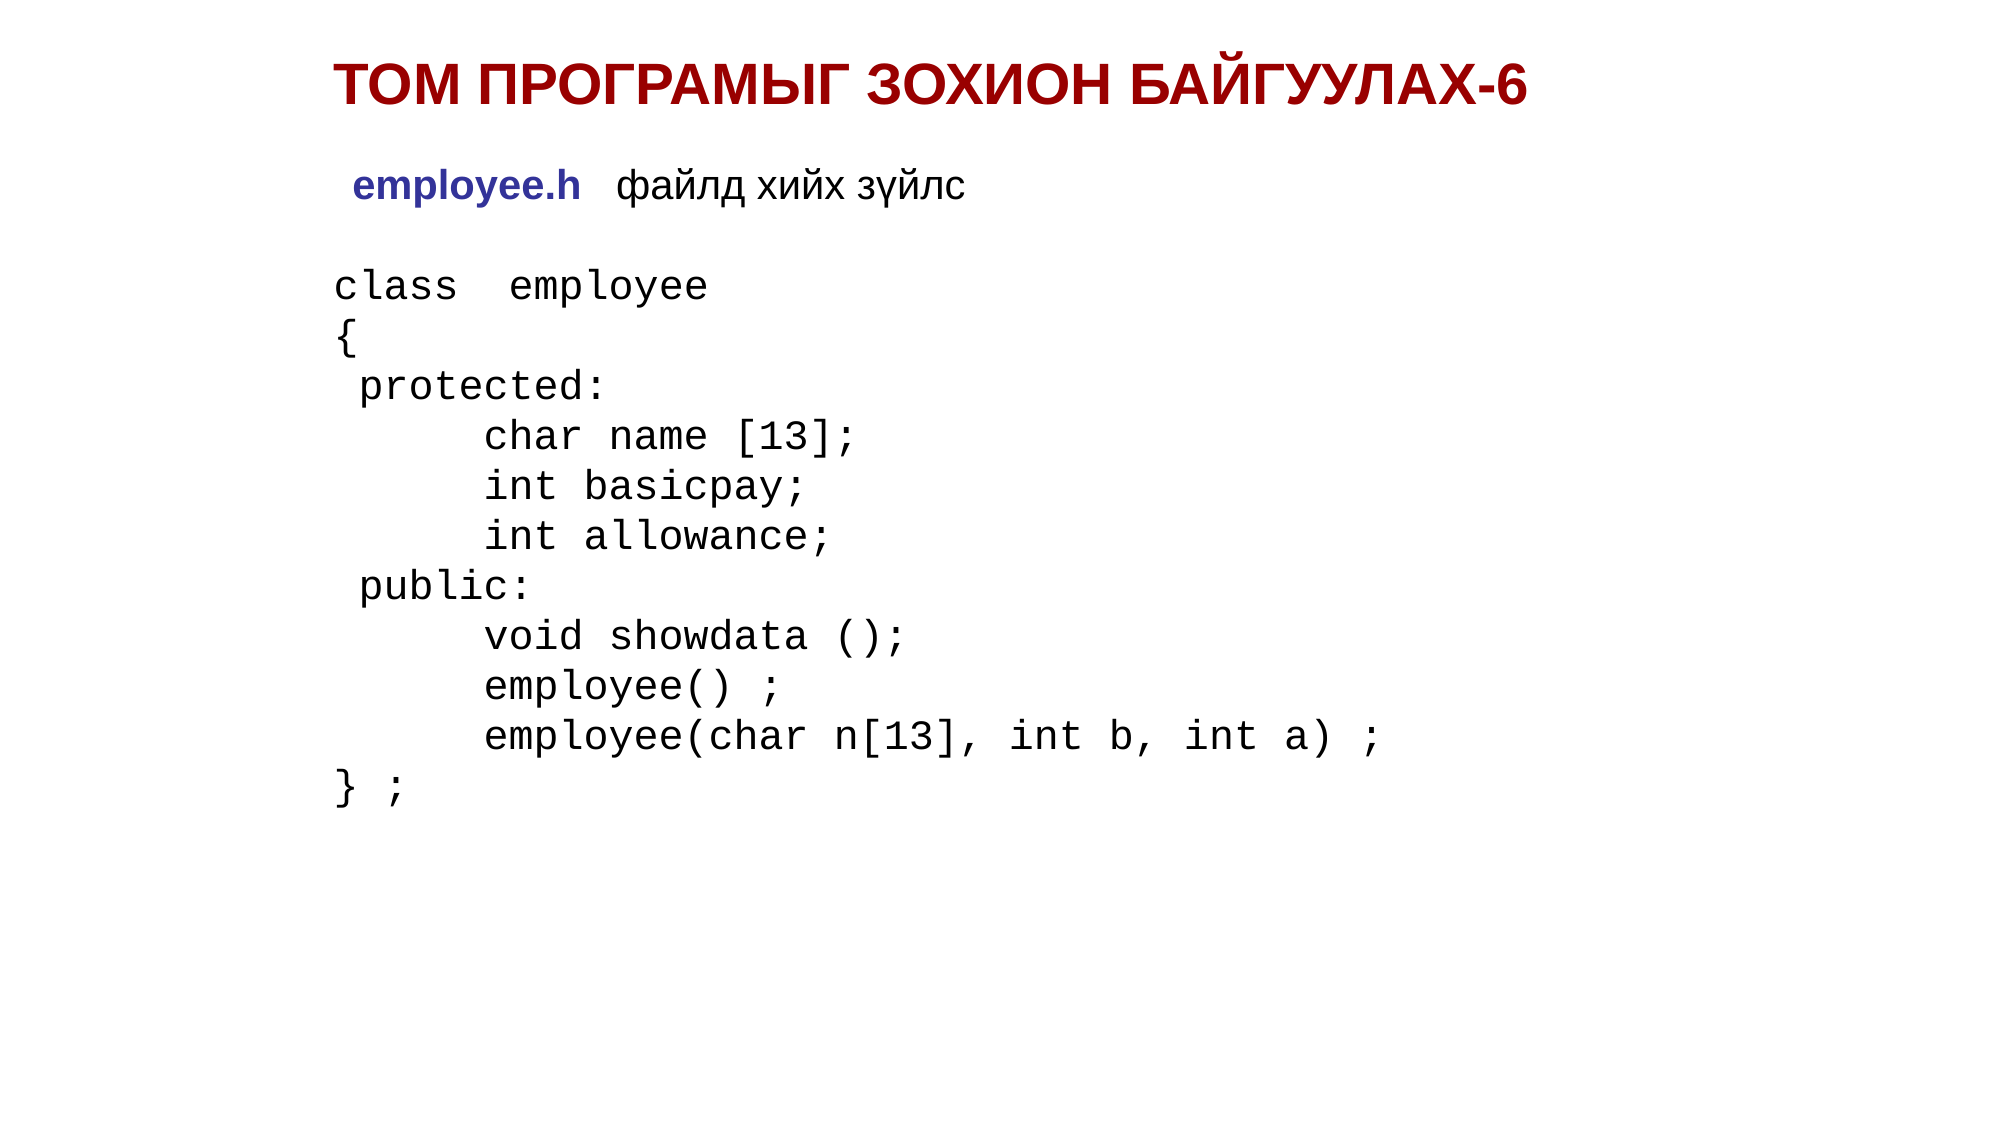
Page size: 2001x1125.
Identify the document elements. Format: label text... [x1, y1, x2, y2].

text_box employee.h файлд хийх зүйлс [337, 149, 1713, 216]
text_box ТОМ ПРОГРАМЫГ ЗОХИОН БАЙГУУЛАХ-6 [318, 49, 1682, 113]
text_box class employee { protected: char name [13]; int basicpay; int allowance; public: void showdata (); employee() ; employee(char n[13], int b, int a) ; } ; [318, 249, 1682, 866]
